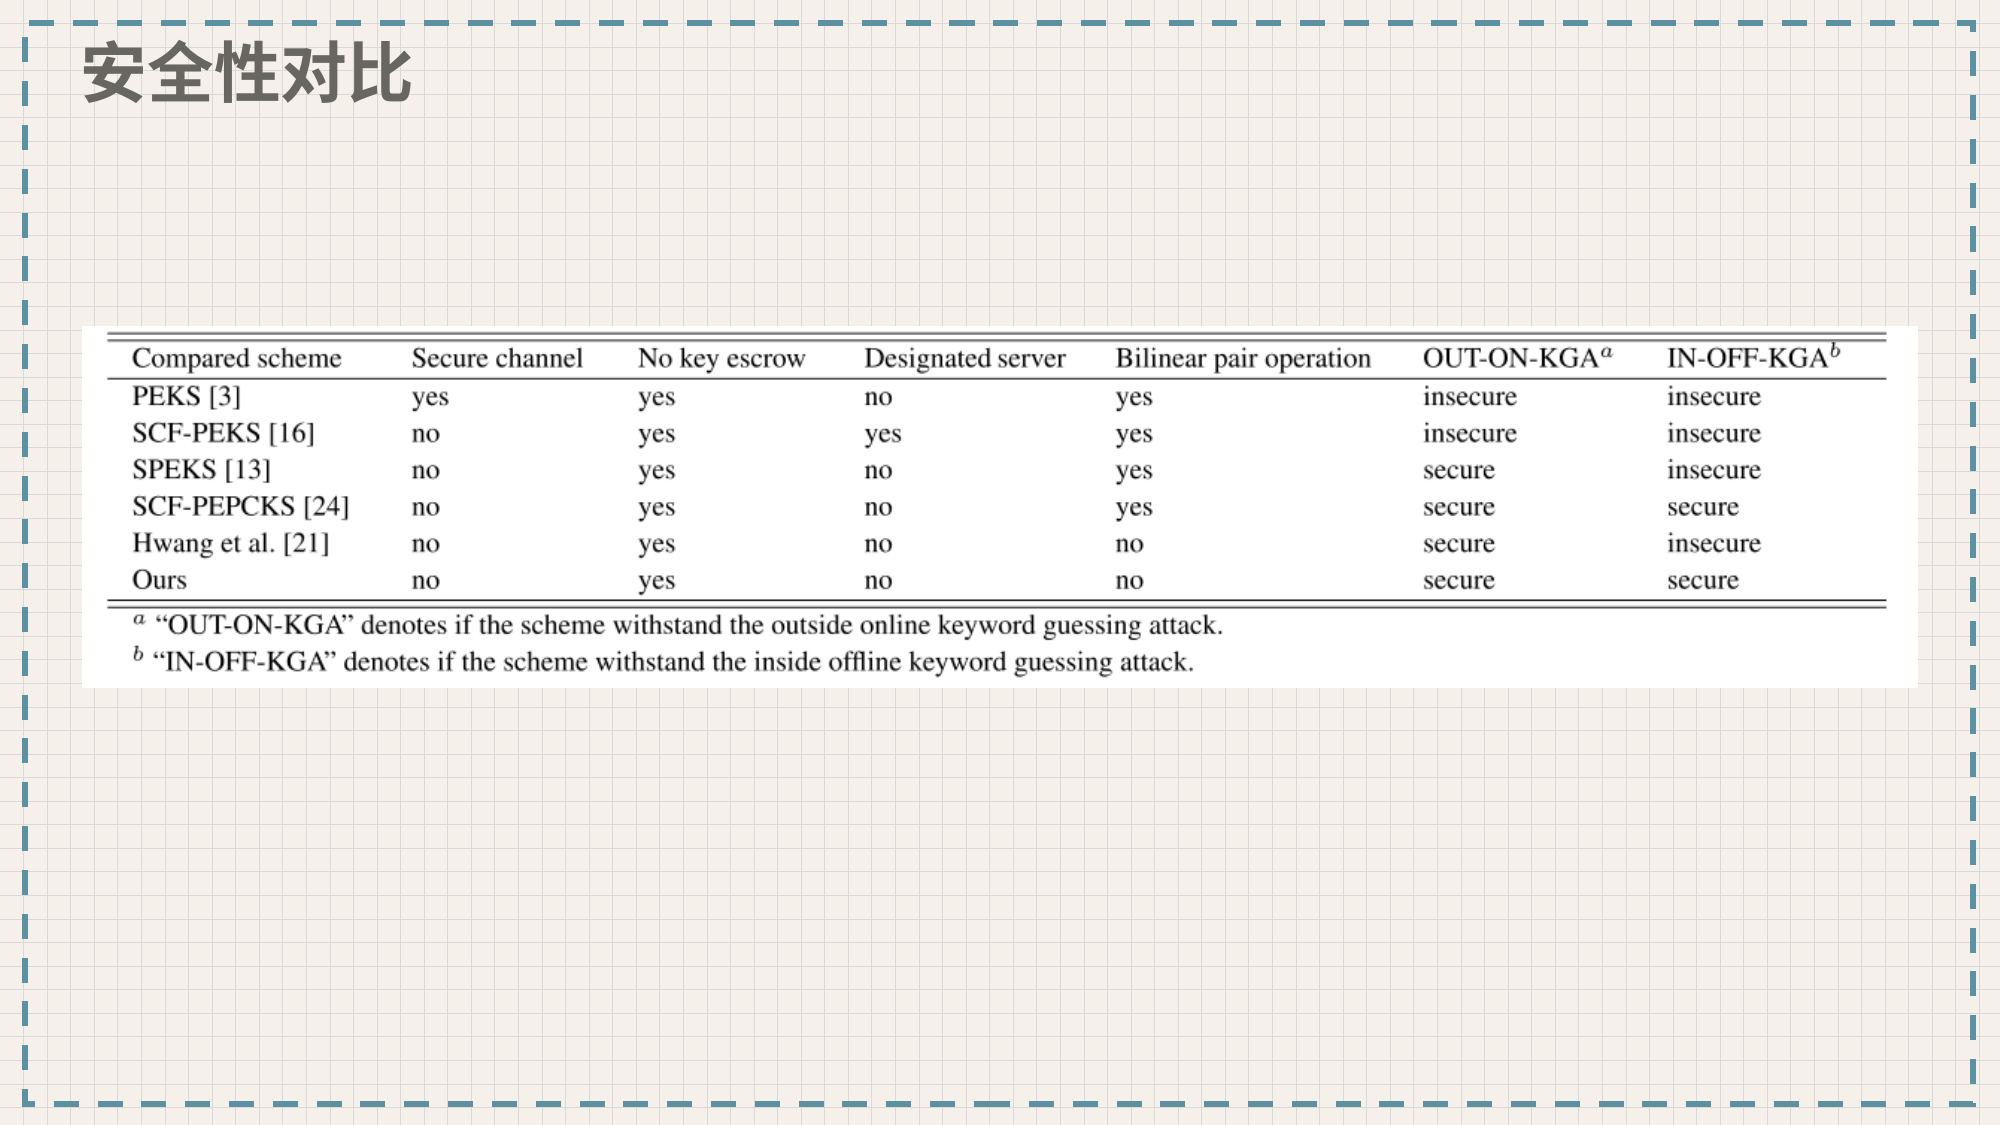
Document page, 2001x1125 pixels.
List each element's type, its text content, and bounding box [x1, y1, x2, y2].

text_box 安全性对比 [65, 23, 430, 119]
picture [82, 326, 1918, 688]
